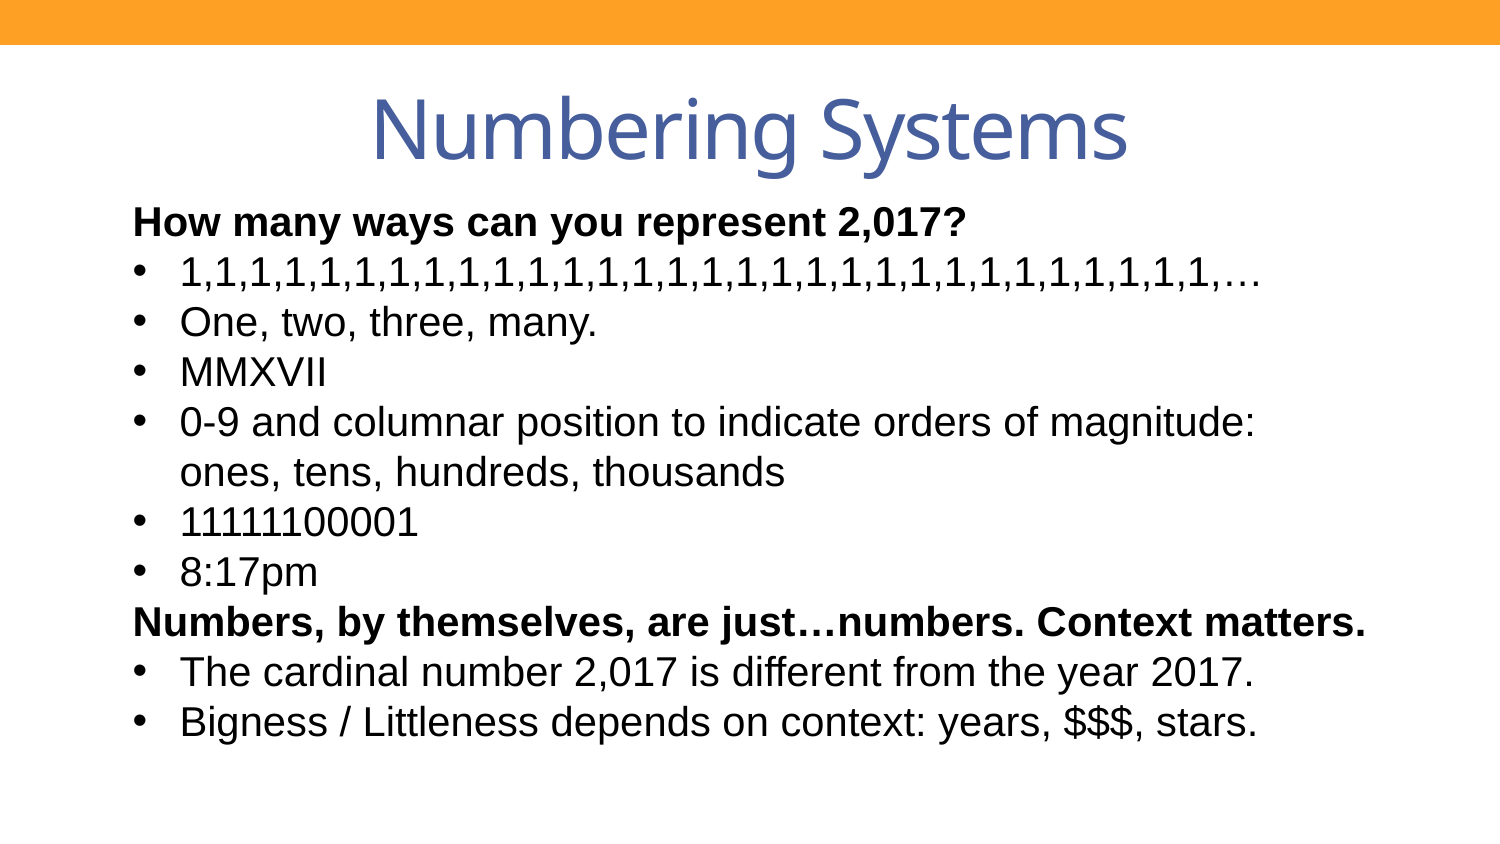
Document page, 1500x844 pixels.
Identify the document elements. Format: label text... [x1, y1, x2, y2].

title Numbering Systems [75, 65, 1425, 188]
text_box How many ways can you represent 2,017? 1,1,1,1,1,1,1,1,1,1,1,1,1,1,1,1,1,1,1,1,1,1,1,1,1,1,1,1,1,1,… One, two, three, many. MMXVII 0-9 and columnar position to indicate orders of magnitude: ones, tens, hundreds, thousands 11111100001 8:17pm Numbers, by themselves, are just…numbers. Context matters. The cardinal number 2,017 is different from the year 2017. Bigness / Littleness depends on context: years, $$$, stars. [117, 187, 1382, 753]
